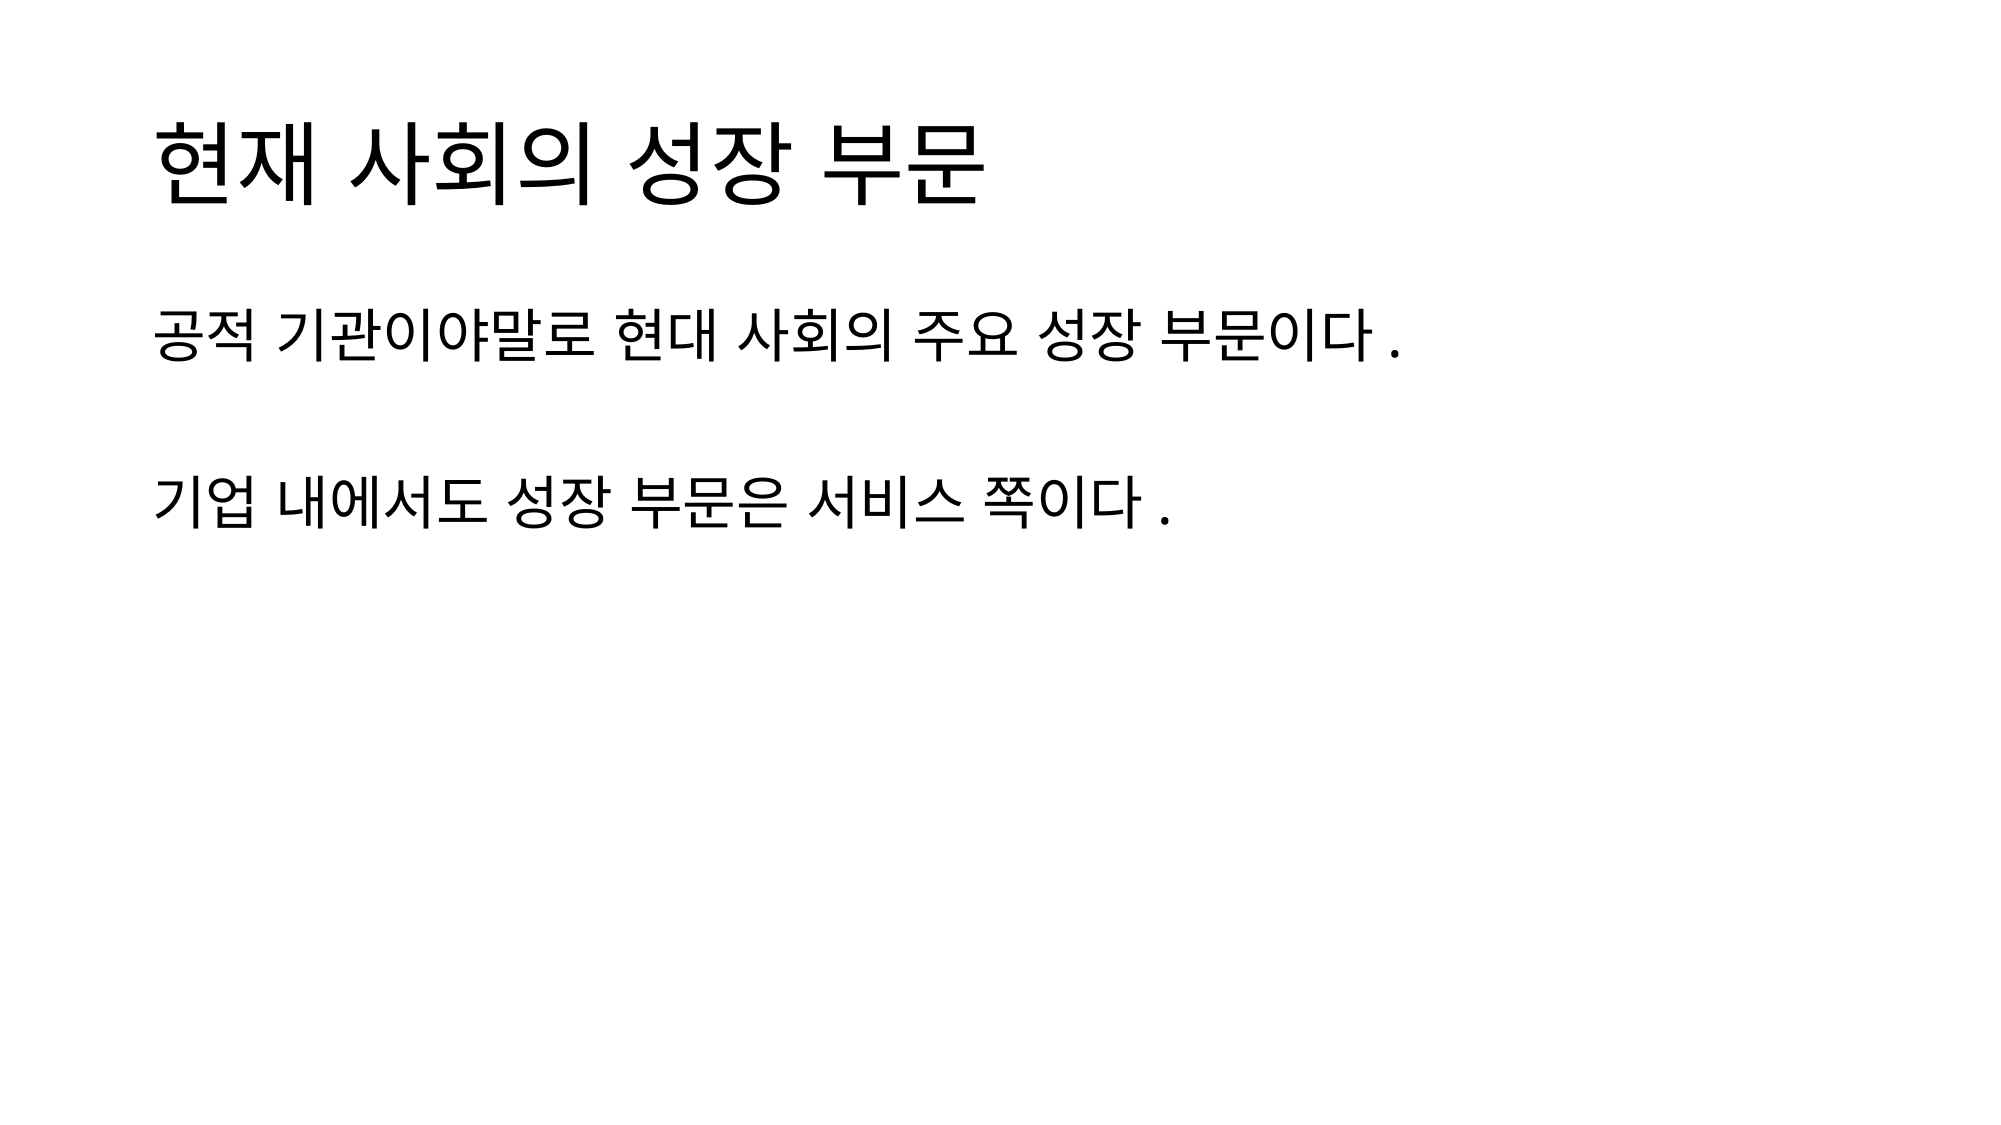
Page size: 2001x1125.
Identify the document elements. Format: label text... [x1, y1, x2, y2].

title 현재 사회의 성장 부문 [137, 59, 1863, 278]
list 공적 기관이야말로 현대 사회의 주요 성장 부문이다. 기업 내에서도 성장 부문은 서비스 쪽이다. [137, 299, 1863, 1014]
